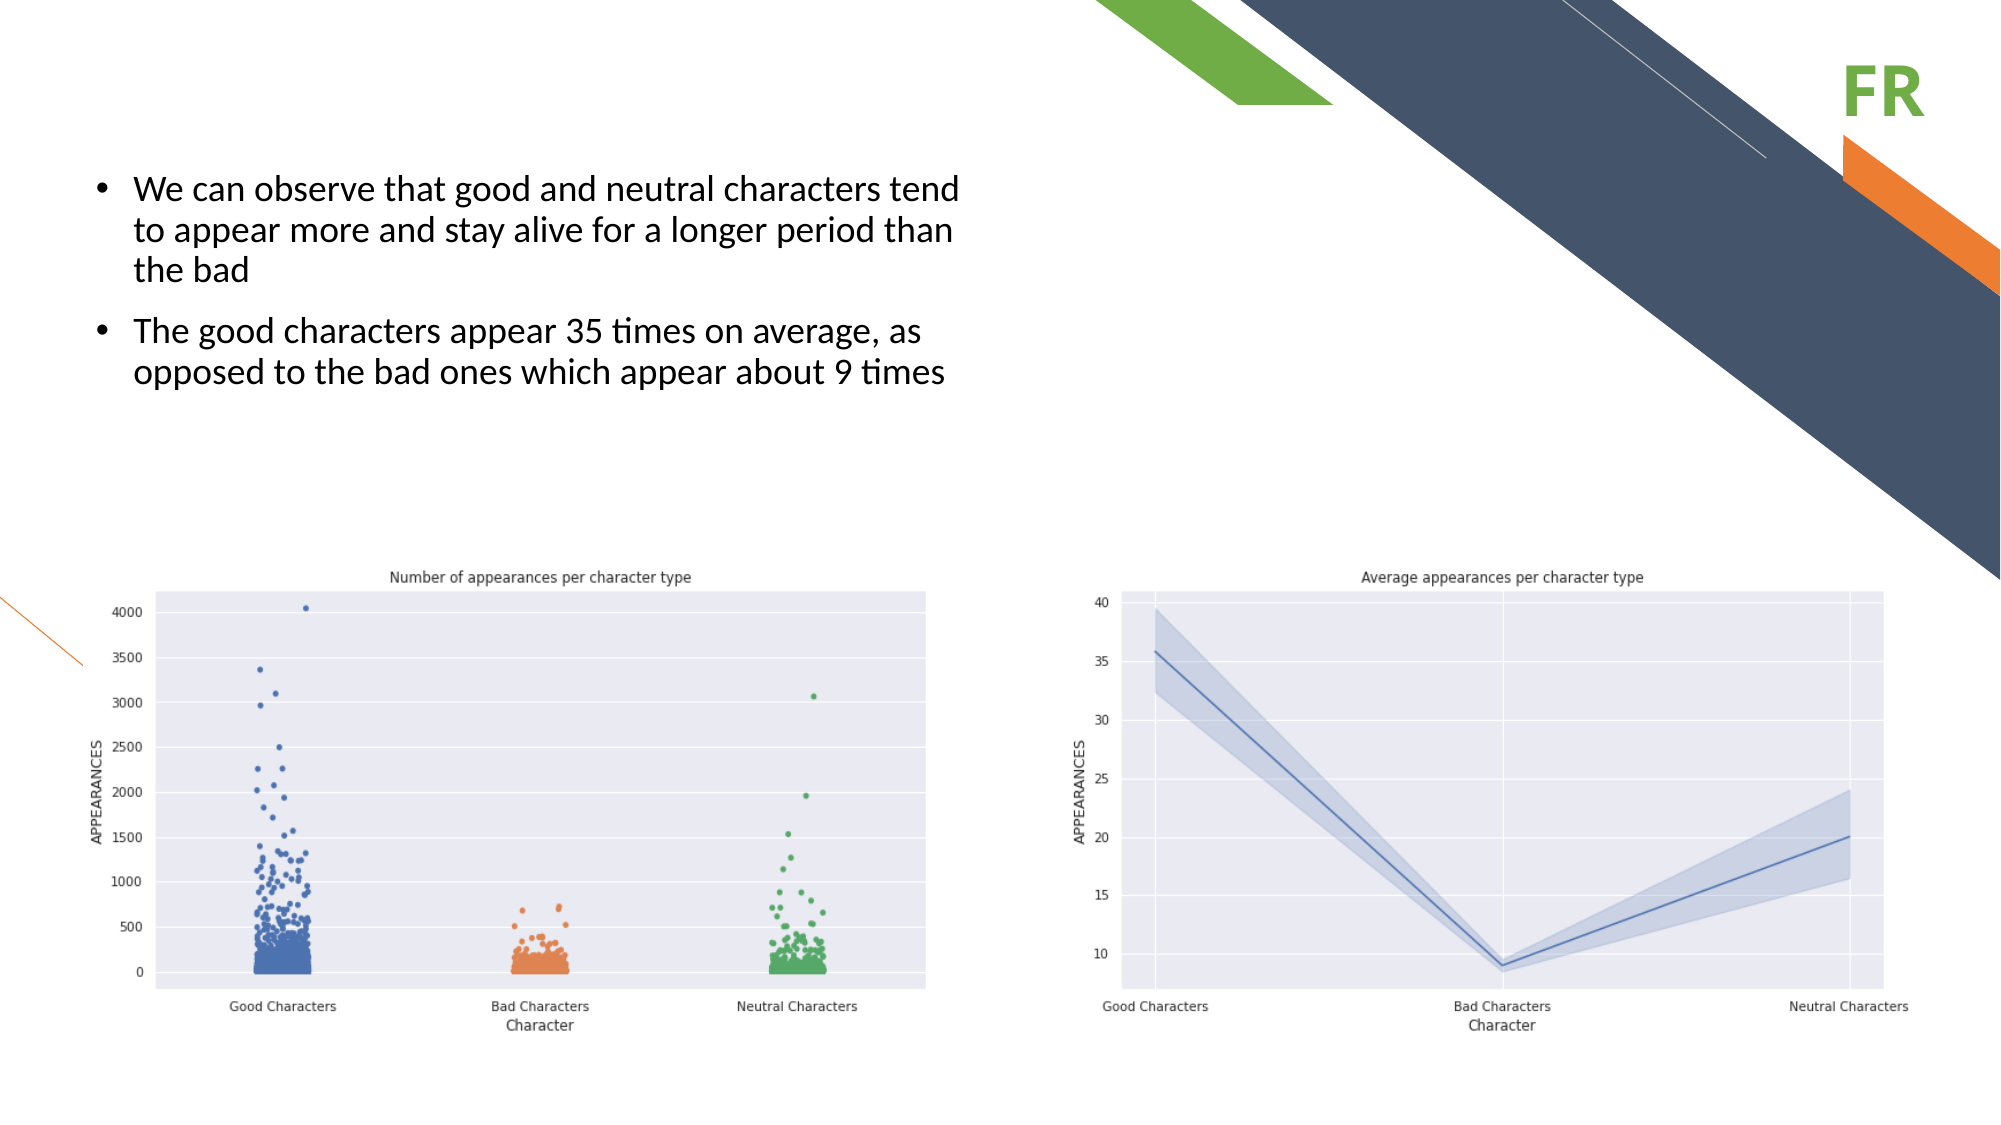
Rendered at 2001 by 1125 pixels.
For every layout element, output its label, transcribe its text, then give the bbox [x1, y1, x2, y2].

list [1066, 562, 1917, 1043]
text_box We can observe that good and neutral characters tend to appear more and stay alive for a longer period than the bad The good characters appear 35 times on average, as opposed to the bad ones which appear about 9 times [80, 161, 1000, 466]
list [83, 562, 934, 1043]
